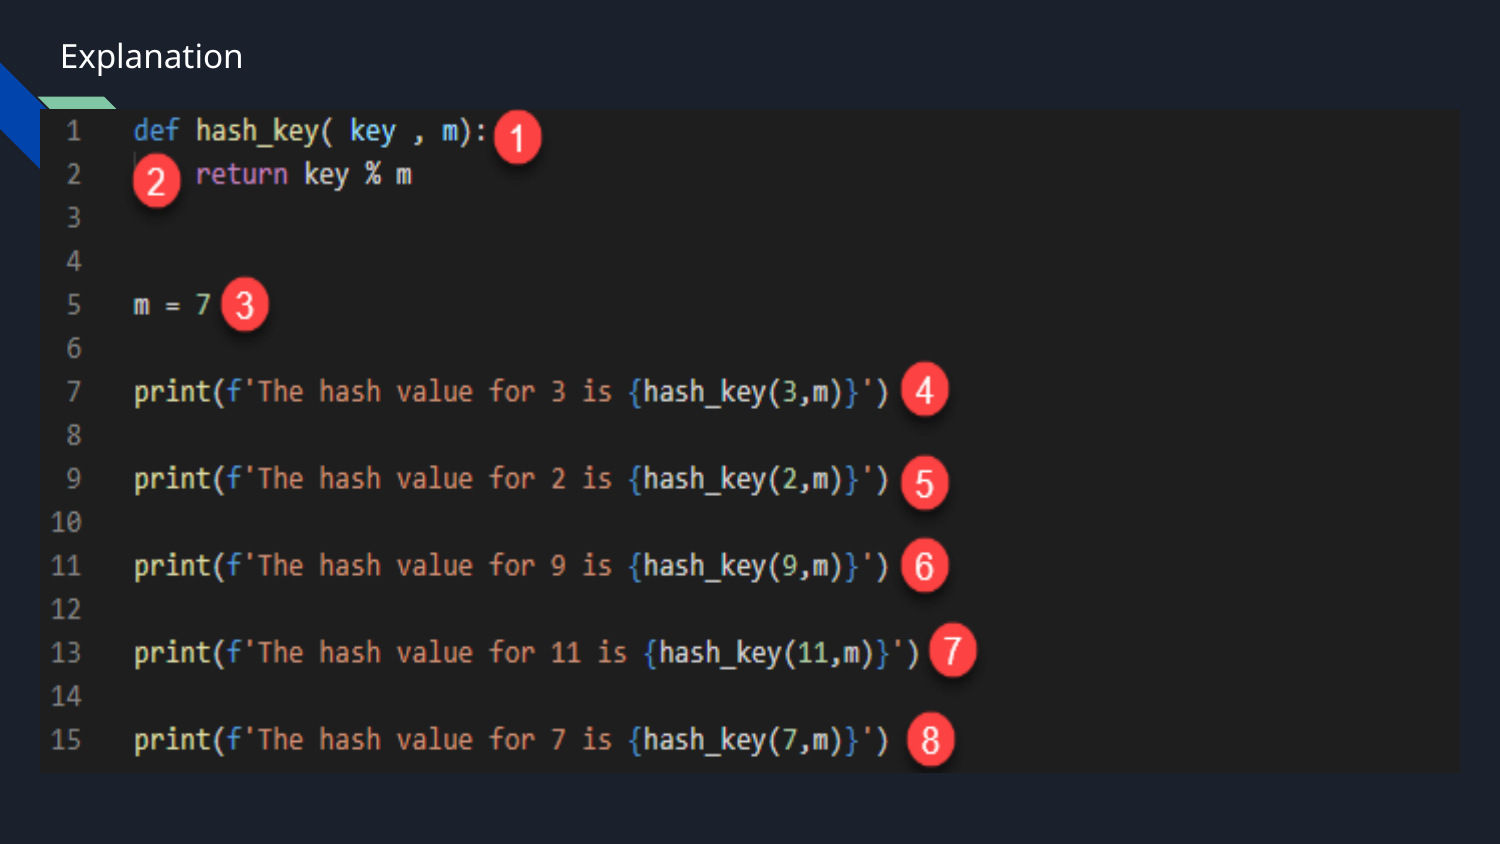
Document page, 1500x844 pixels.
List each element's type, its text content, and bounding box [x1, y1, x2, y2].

picture [40, 109, 1461, 773]
text_box Explanation [44, 20, 470, 91]
